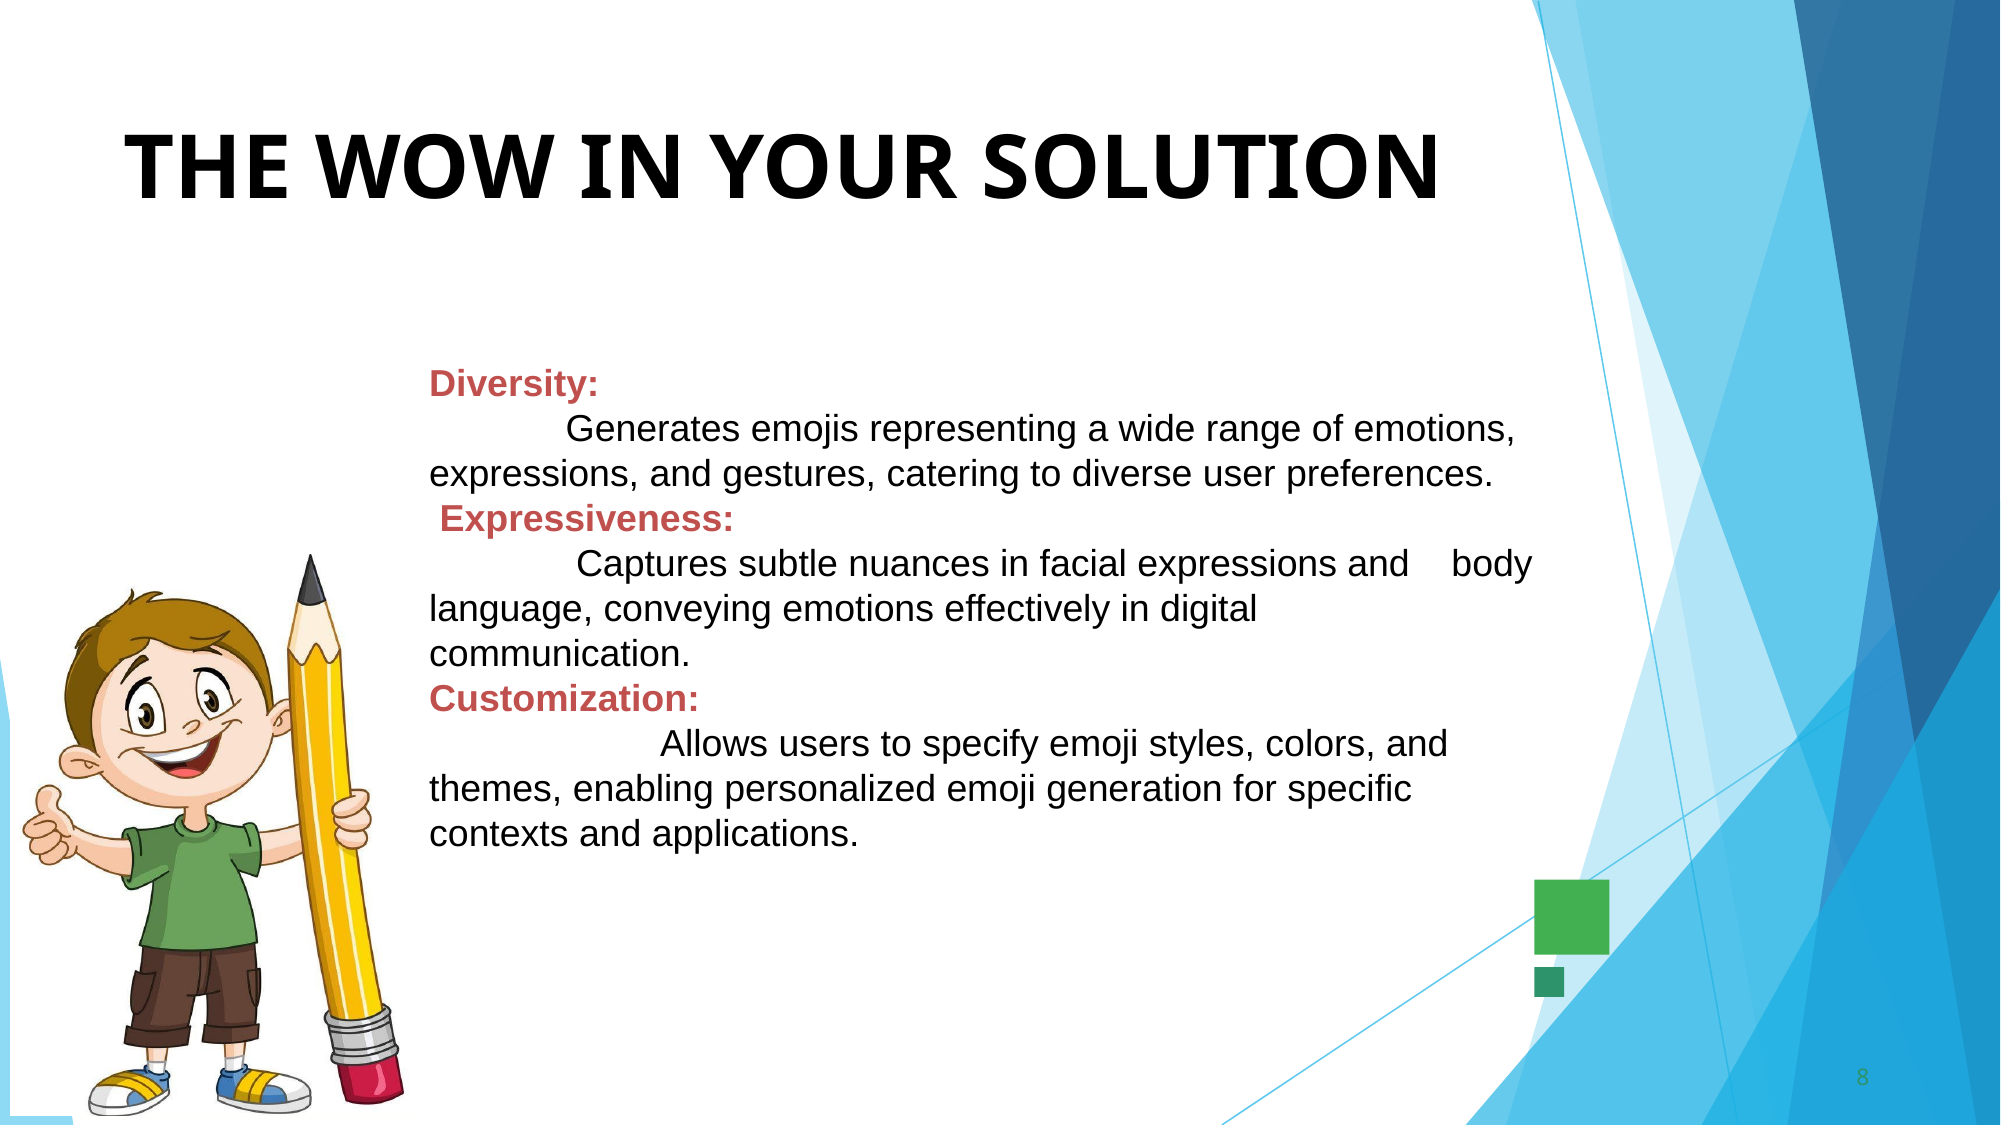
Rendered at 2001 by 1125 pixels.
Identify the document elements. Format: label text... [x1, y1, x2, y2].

text_box [1534, 879, 1610, 955]
text_box [1534, 967, 1565, 997]
picture [10, 554, 416, 1116]
title THE WOW IN YOUR SOLUTION [91, 63, 1694, 298]
text_box Diversity: Generates emojis representing a wide range of emotions, expressions, and gestures, catering to diverse user preferences. Expressiveness: Captures subtle nuances in facial expressions and body language, conveying emotions effectively in digital communication. Customization: Allows users to specify emoji styles, colors, and themes, enabling personalized emoji generation for specific contexts and applications. [414, 351, 1572, 862]
slide_number 8 [1849, 1061, 1890, 1125]
